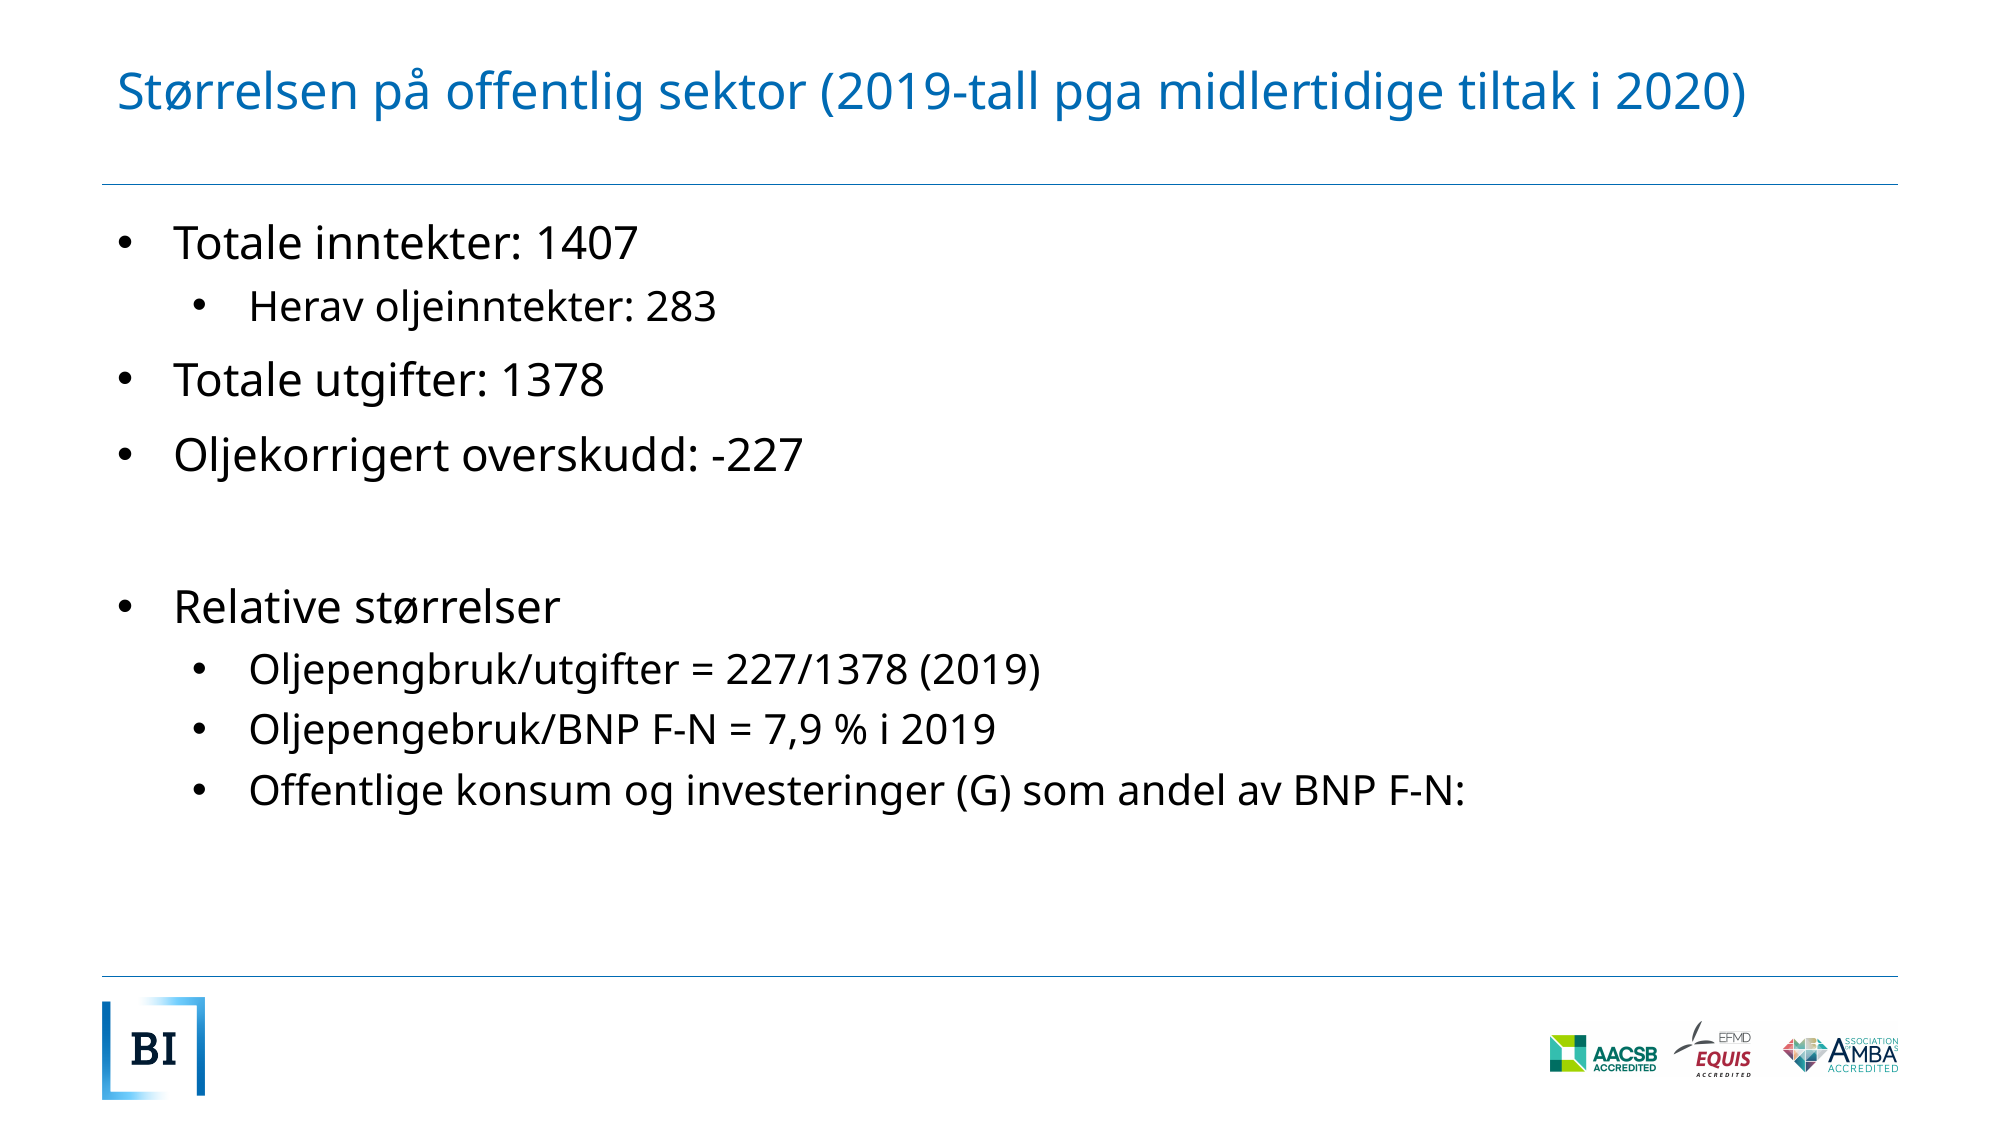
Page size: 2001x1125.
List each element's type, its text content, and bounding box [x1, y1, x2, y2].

title Størrelsen på offentlig sektor (2019-tall pga midlertidige tiltak i 2020) [102, 58, 1898, 163]
list Totale inntekter: 1407 Herav oljeinntekter: 283 Totale utgifter: 1378 Oljekorrigert overskudd: -227 Relative størrelser Oljepengbruk/utgifter = 227/1378 (2019) Oljepengebruk/BNP F-N = 7,9 % i 2019 Offentlige konsum og investeringer (G) som andel av BNP F-N: [102, 206, 1898, 942]
picture [1550, 1021, 1898, 1077]
picture [102, 997, 205, 1100]
